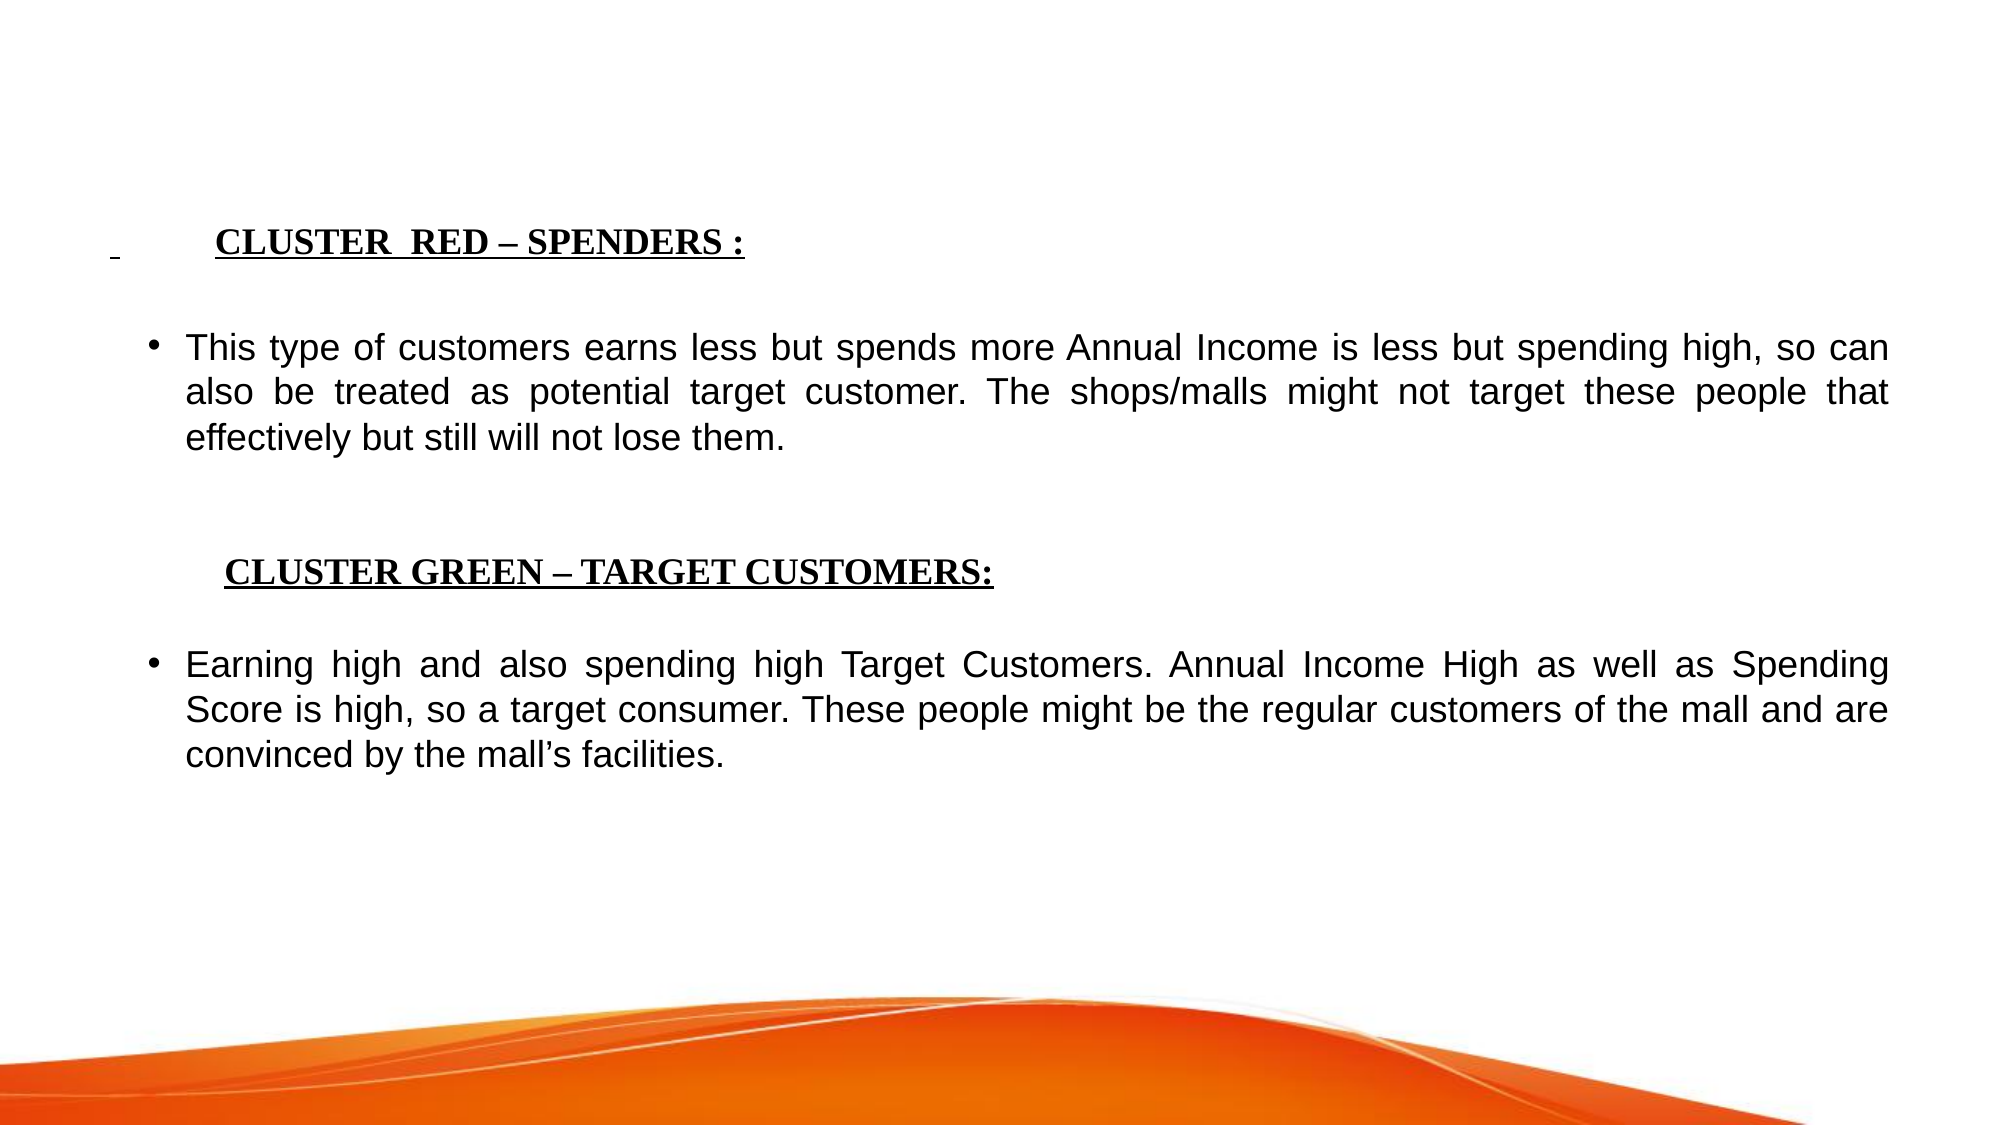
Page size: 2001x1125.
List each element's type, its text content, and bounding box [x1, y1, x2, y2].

list CLUSTER RED – SPENDERS : This type of customers earns less but spends more Annual Income is less but spending high, so can also be treated as potential target customer. The shops/malls might not target these people that effectively but still will not lose them. CLUSTER GREEN – TARGET CUSTOMERS: Earning high and also spending high Target Customers. Annual Income High as well as Spending Score is high, so a target consumer. These people might be the regular customers of the mall and are convinced by the mall’s facilities. [95, 210, 1905, 981]
picture [0, 0, 2000, 1125]
